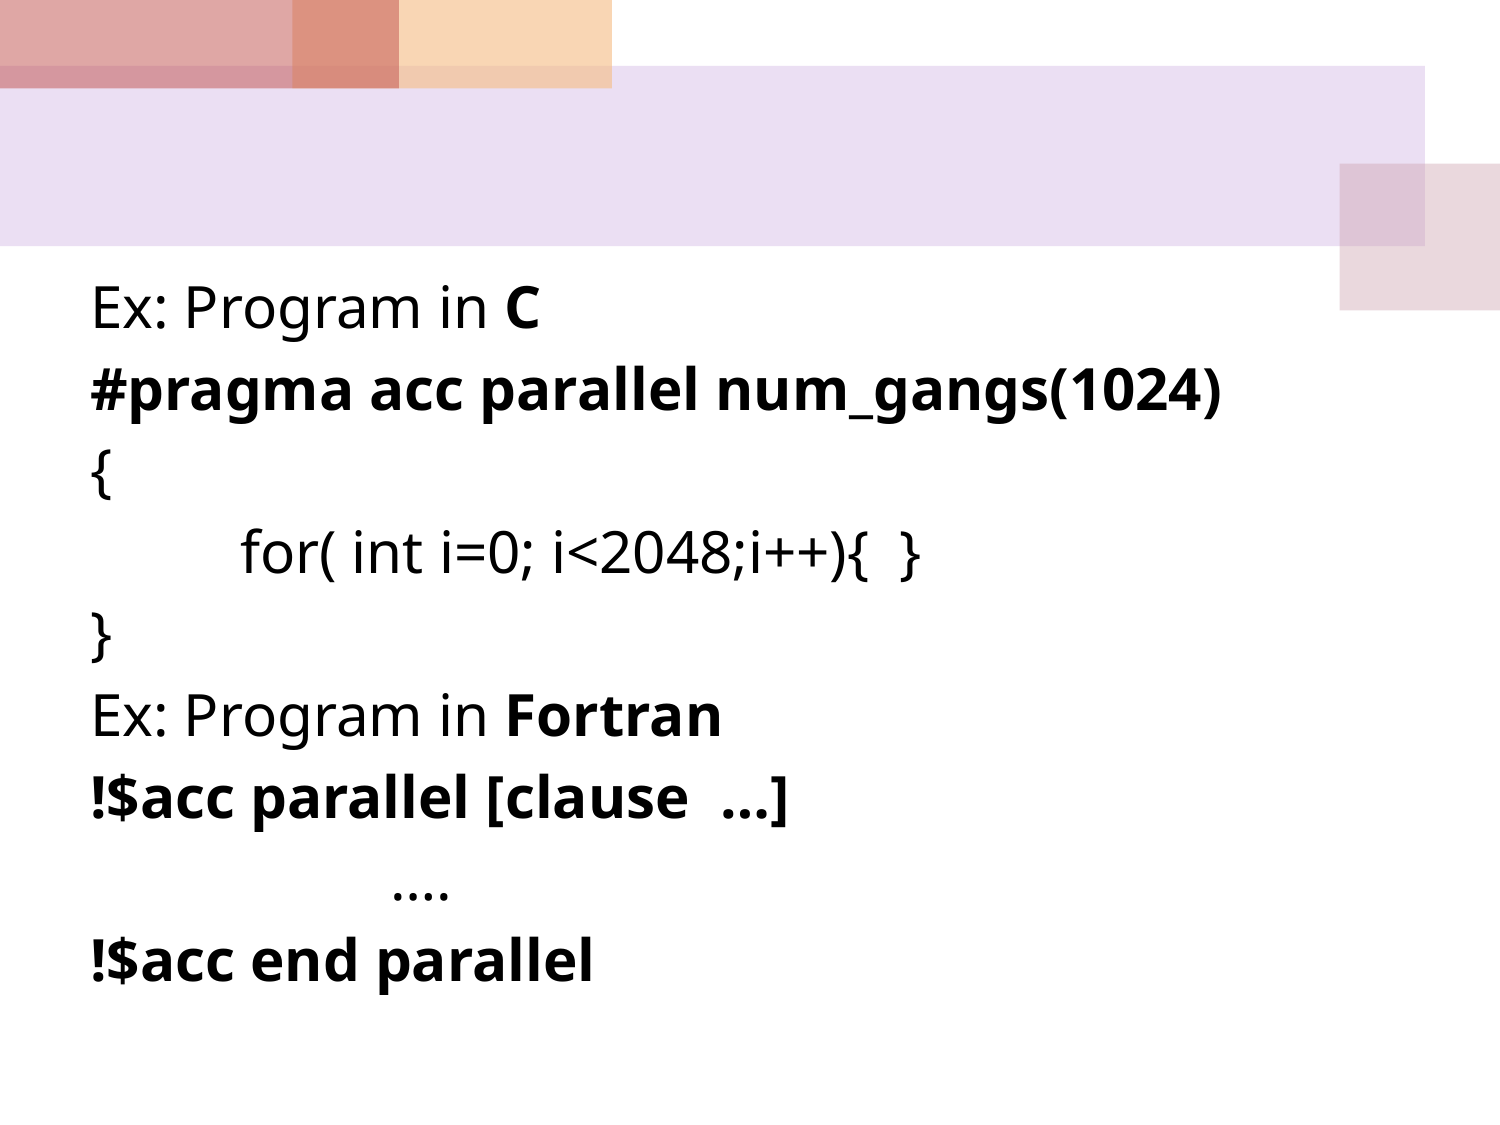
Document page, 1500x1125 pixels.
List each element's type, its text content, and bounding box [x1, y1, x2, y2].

list Ex: Program in C #pragma acc parallel num_gangs(1024) { for( int i=0; i<2048;i++){ } } Ex: Program in Fortran !$acc parallel [clause …] …. !$acc end parallel [75, 262, 1425, 1005]
